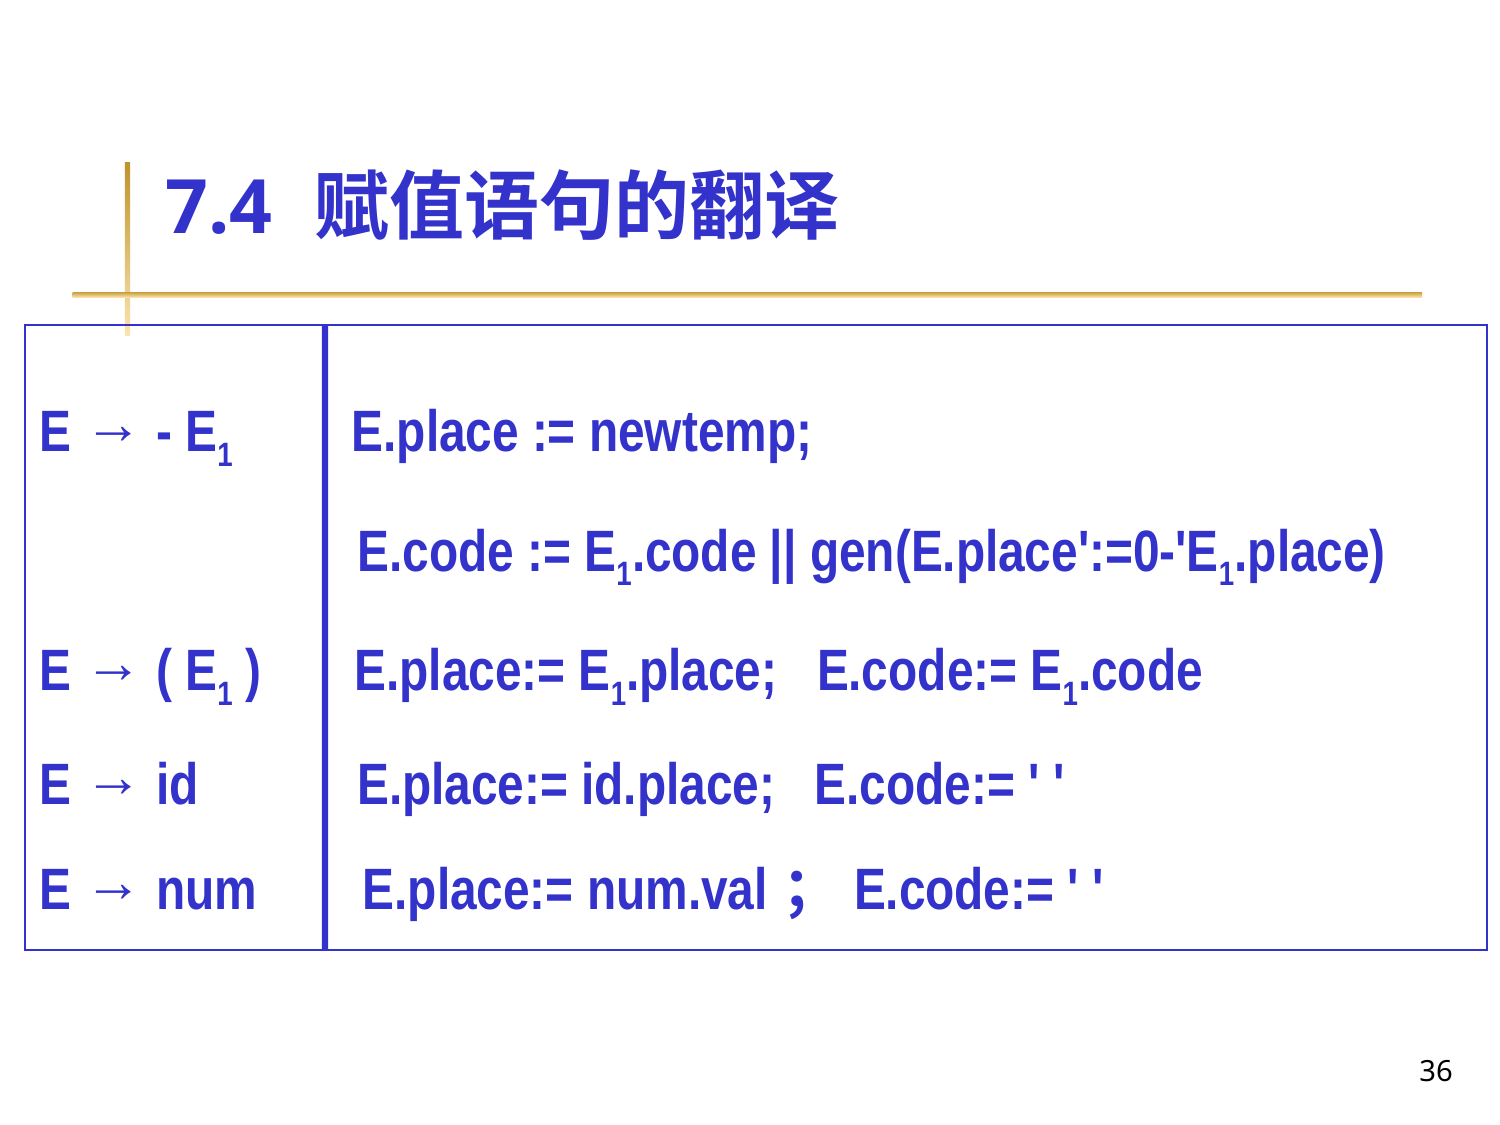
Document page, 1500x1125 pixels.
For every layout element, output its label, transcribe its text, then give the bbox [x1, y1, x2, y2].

slide_number 36 [1154, 1023, 1468, 1100]
title 7.4 赋值语句的翻译 [150, 137, 1400, 263]
text_box E → - E1 E.place := newtemp; E.code := E1.code || gen(E.place':=0-'E1.place) E → ( E1 ) E.place:= E1.place; E.code:= E1.code E → id E.place:= id.place; E.code:= ' ' E → num E.place:= num.val；E.code:= ' ' [24, 324, 1488, 950]
